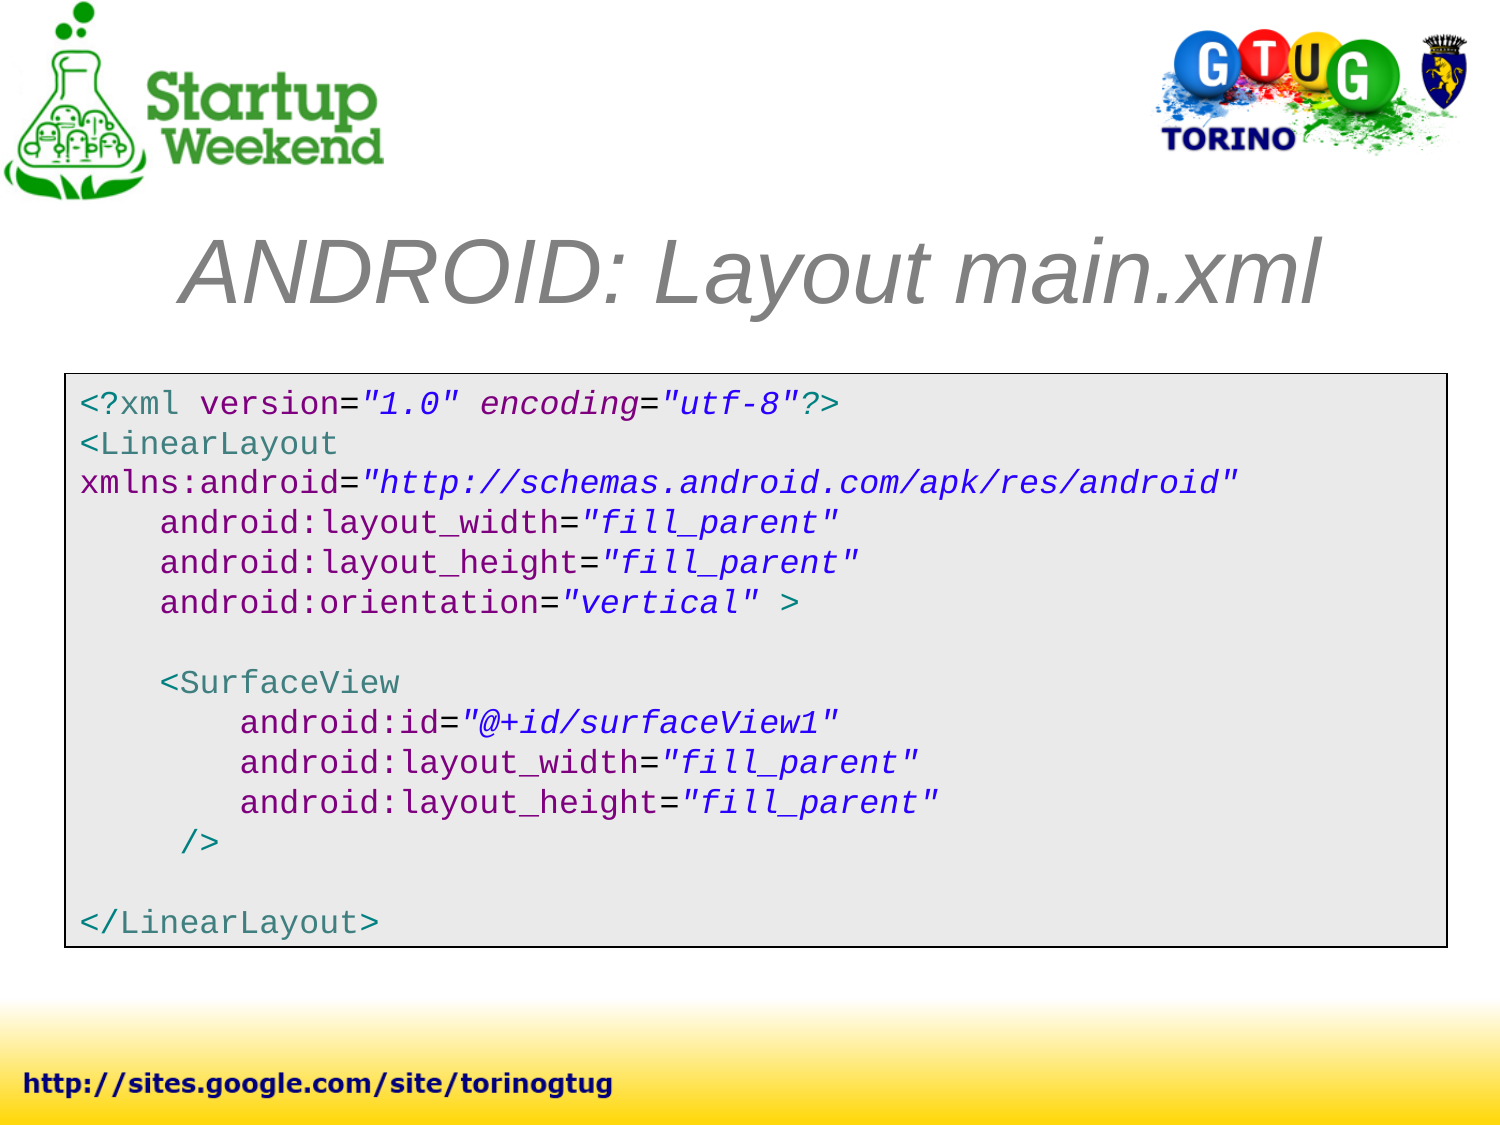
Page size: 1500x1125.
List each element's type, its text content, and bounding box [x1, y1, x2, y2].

title ANDROID: Layout main.xml [76, 172, 1427, 361]
picture [0, 0, 1500, 1125]
text_box <?xml version="1.0" encoding="utf-8"?> <LinearLayout xmlns:android="http://schemas.android.com/apk/res/android" android:layout_width="fill_parent" android:layout_height="fill_parent" android:orientation="vertical" > <SurfaceView android:id="@+id/surfaceView1" android:layout_width="fill_parent" android:layout_height="fill_parent" /> </LinearLayout> [64, 373, 1447, 948]
